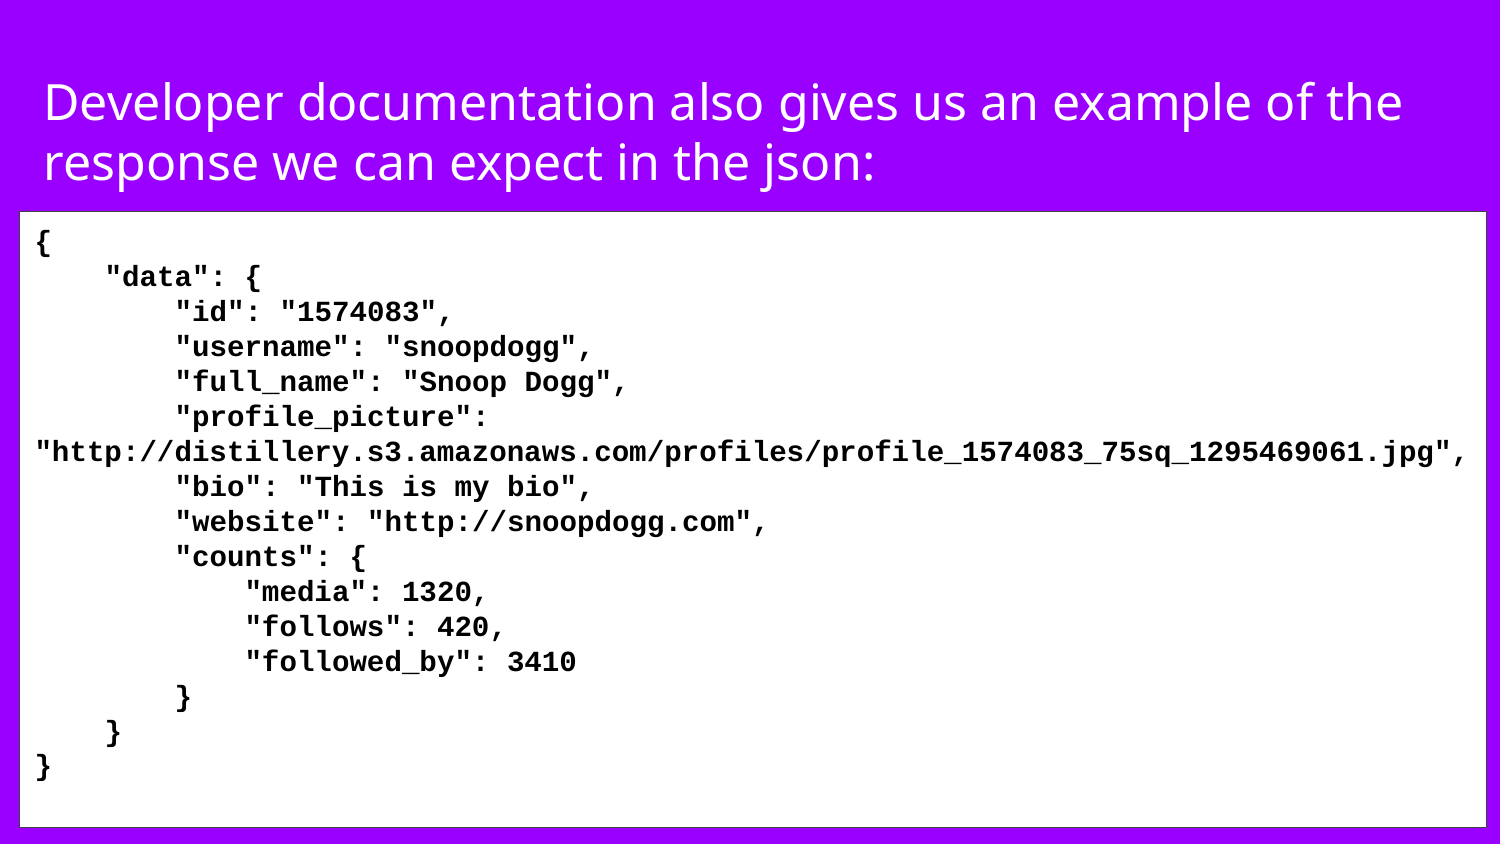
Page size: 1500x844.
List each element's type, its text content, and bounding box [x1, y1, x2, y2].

text_box { "data": { "id": "1574083", "username": "snoopdogg", "full_name": "Snoop Dogg", "profile_picture": "http://distillery.s3.amazonaws.com/profiles/profile_1574083_75sq_1295469061.jpg", "bio": "This is my bio", "website": "http://snoopdogg.com", "counts": { "media": 1320, "follows": 420, "followed_by": 3410 } } } [19, 211, 1487, 828]
title Developer documentation also gives us an example of the response we can expect in the json: [28, 67, 1457, 194]
